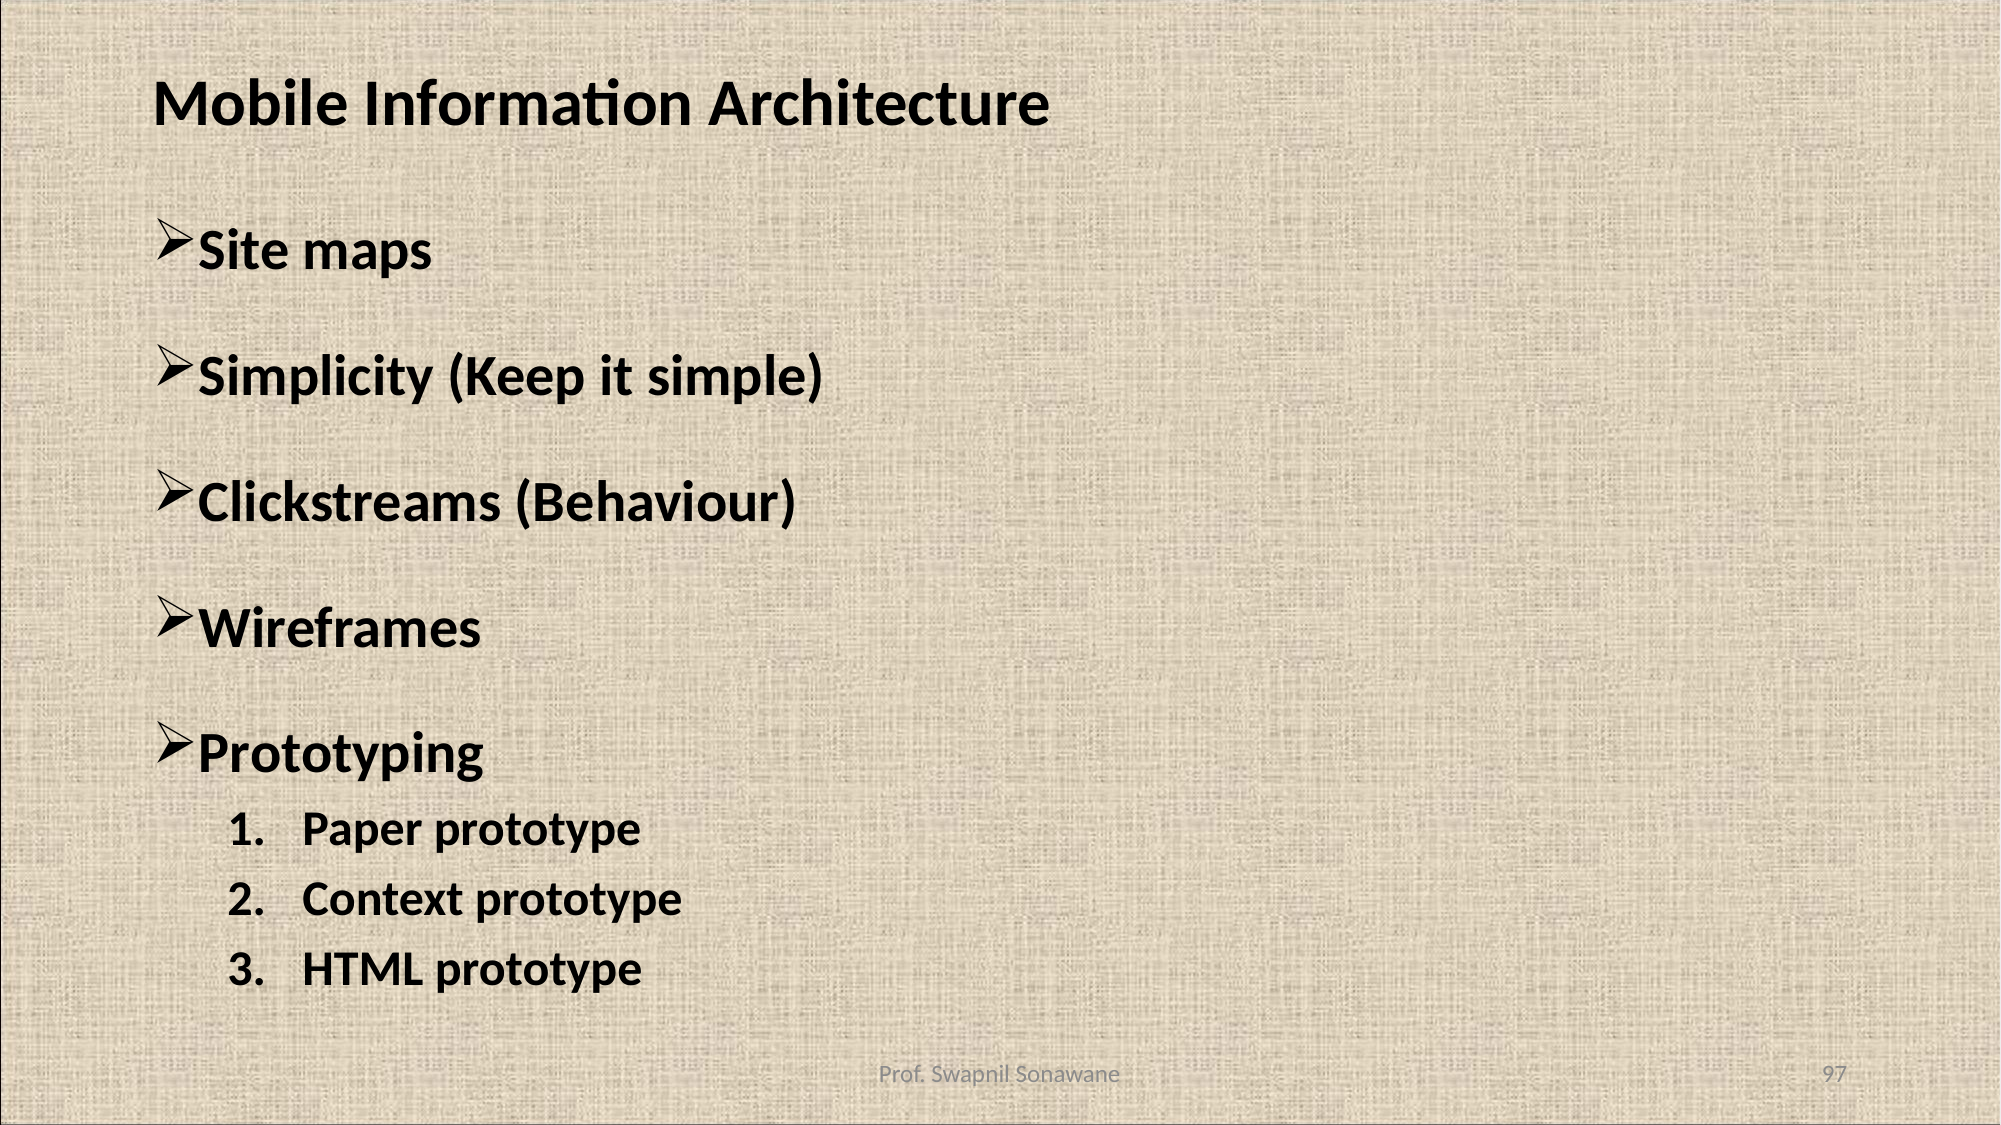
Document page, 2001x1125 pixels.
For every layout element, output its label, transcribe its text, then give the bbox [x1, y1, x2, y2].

title Mobile Information Architecture [137, 59, 1863, 149]
list Site maps Simplicity (Keep it simple) Clickstreams (Behaviour) Wireframes Prototyping Paper prototype Context prototype HTML prototype [137, 168, 1863, 1014]
footer Prof. Swapnil Sonawane [662, 1042, 1338, 1103]
slide_number 97 [1412, 1042, 1863, 1103]
picture [0, 0, 2001, 1125]
